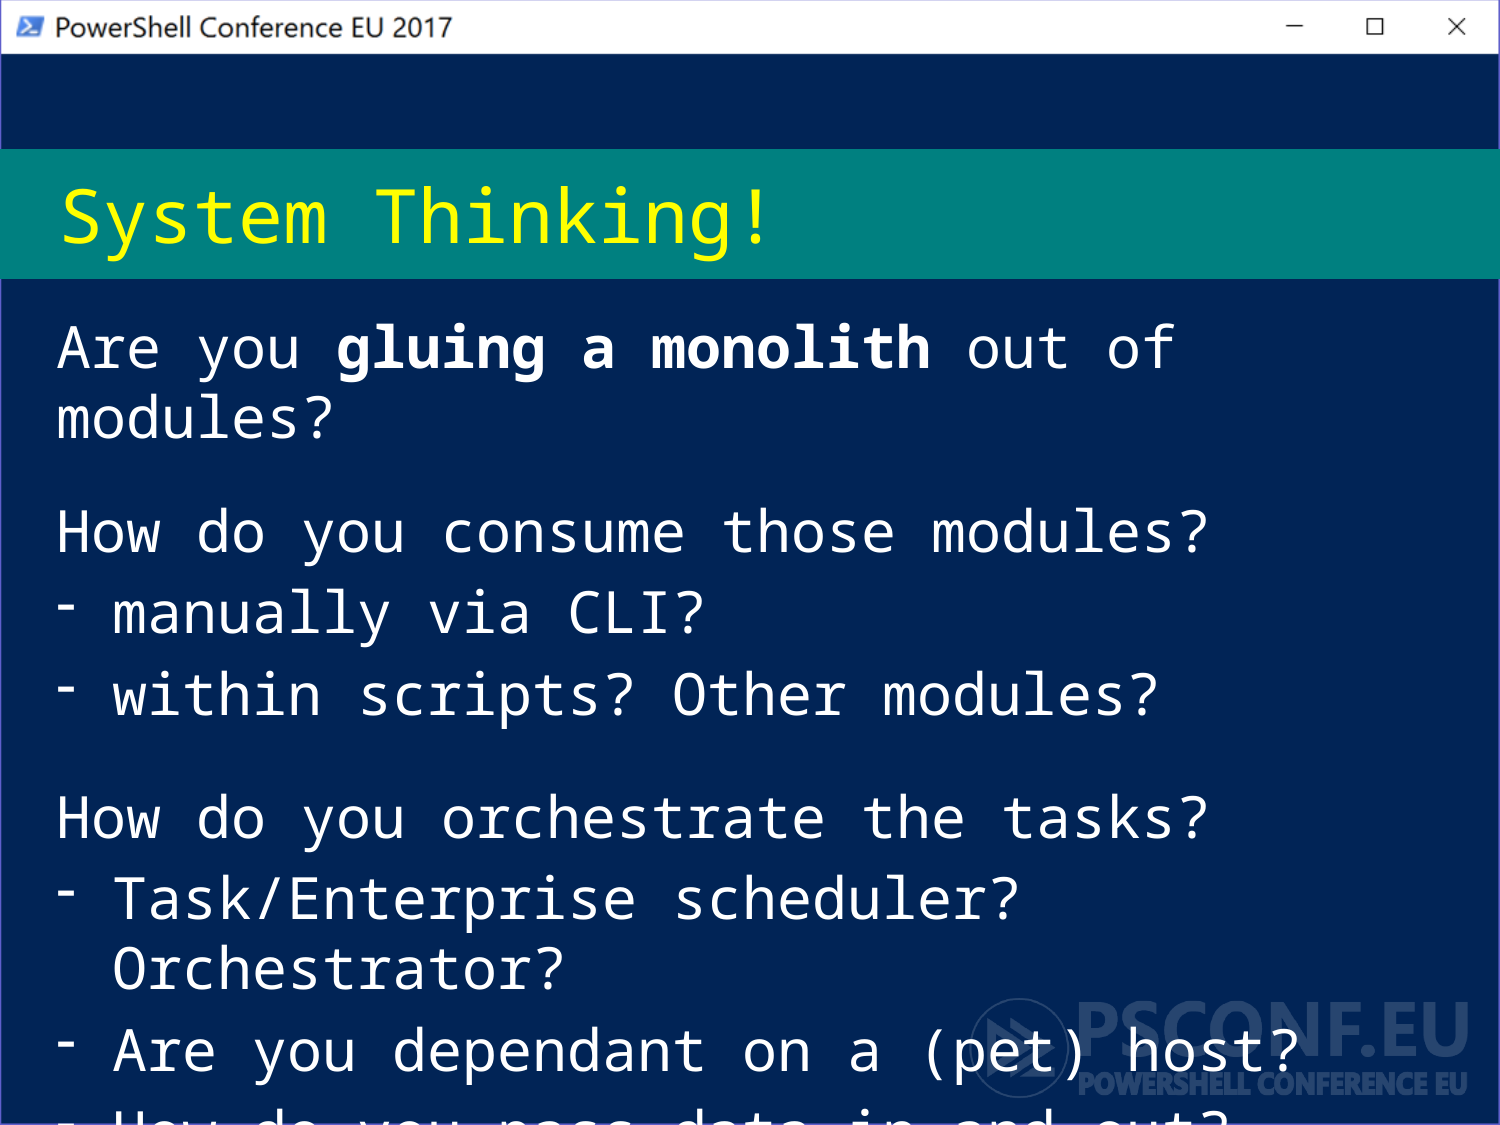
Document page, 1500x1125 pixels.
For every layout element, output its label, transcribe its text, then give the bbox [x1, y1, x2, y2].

title System Thinking! [0, 149, 1500, 279]
picture [0, 279, 1500, 1125]
text_box Are you gluing a monolith out of modules? How do you consume those modules? manually via CLI? within scripts? Other modules? How do you orchestrate the tasks? Task/Enterprise scheduler? Orchestrator? Are you dependant on a (pet) host? How do you pass data in and out? [41, 302, 1459, 1125]
picture [0, 0, 1500, 149]
